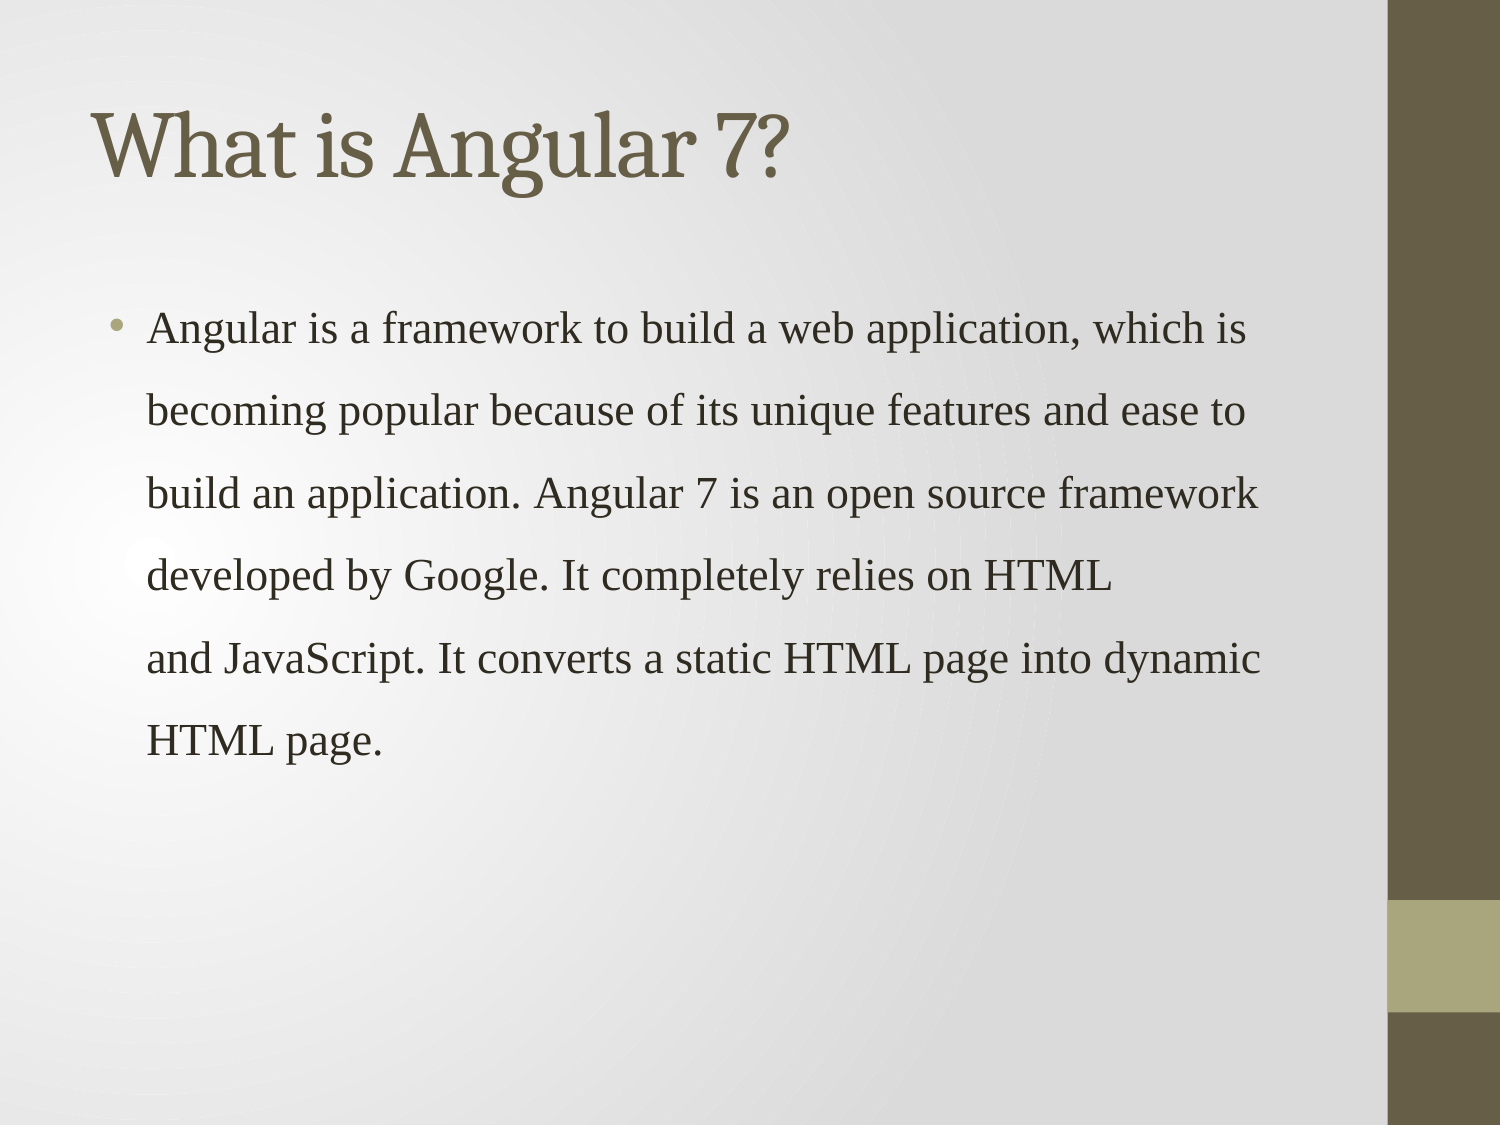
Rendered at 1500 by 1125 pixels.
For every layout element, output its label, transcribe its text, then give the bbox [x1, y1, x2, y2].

title What is Angular 7? [75, 45, 1325, 233]
list Angular is a framework to build a web application, which is becoming popular because of its unique features and ease to build an application. Angular 7 is an open source framework developed by Google. It completely relies on HTML and JavaScript. It converts a static HTML page into dynamic HTML page. [75, 262, 1325, 1050]
